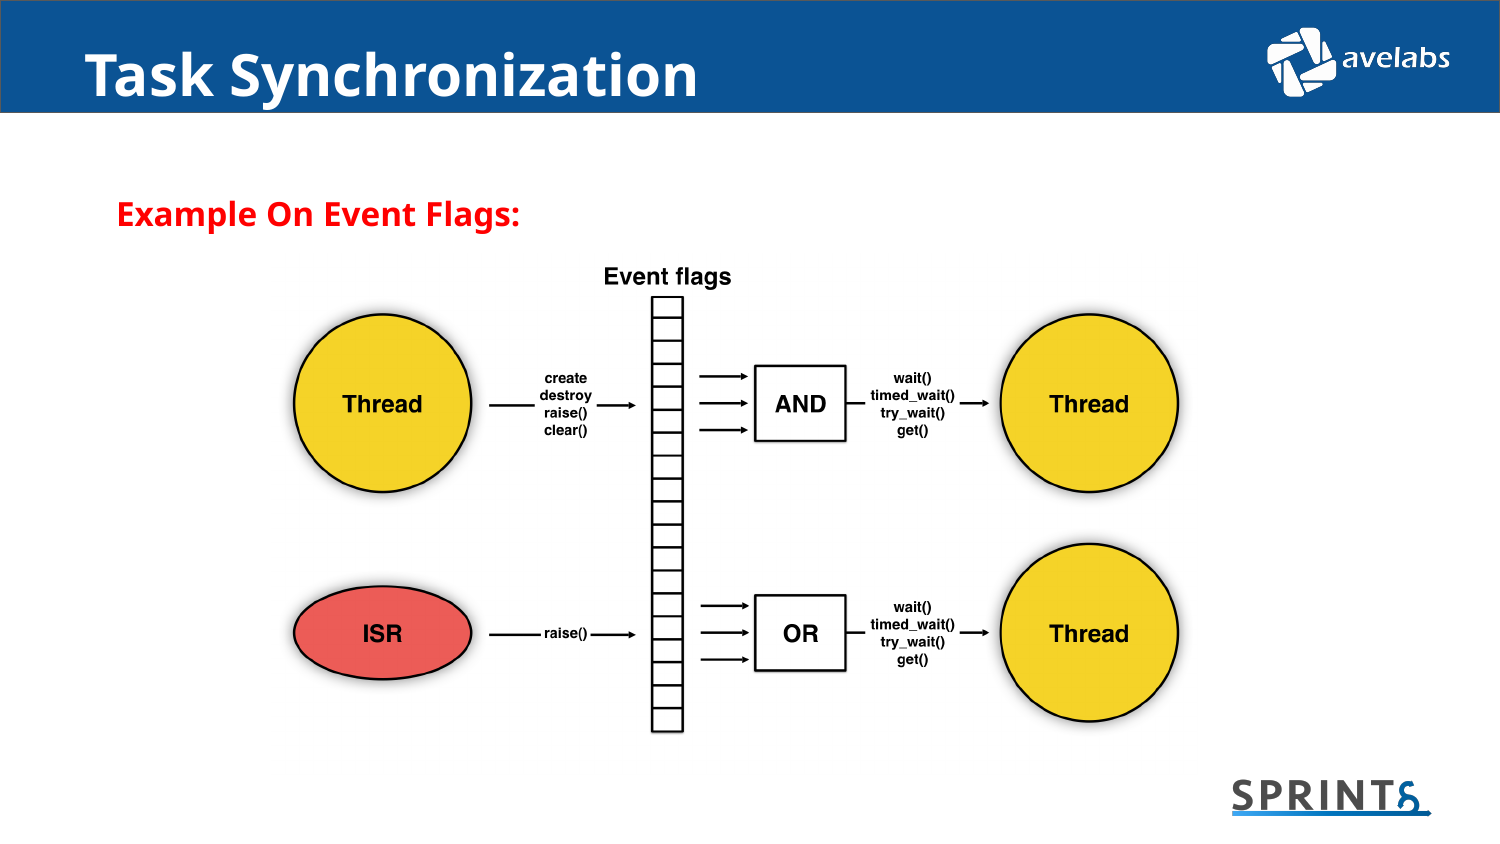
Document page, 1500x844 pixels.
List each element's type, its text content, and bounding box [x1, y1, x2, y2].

text_box Example On Event Flags: [82, 157, 1415, 537]
picture [1229, 777, 1435, 819]
picture [1255, 10, 1461, 113]
title Task Synchronization [51, 0, 1449, 91]
picture [271, 253, 1198, 775]
